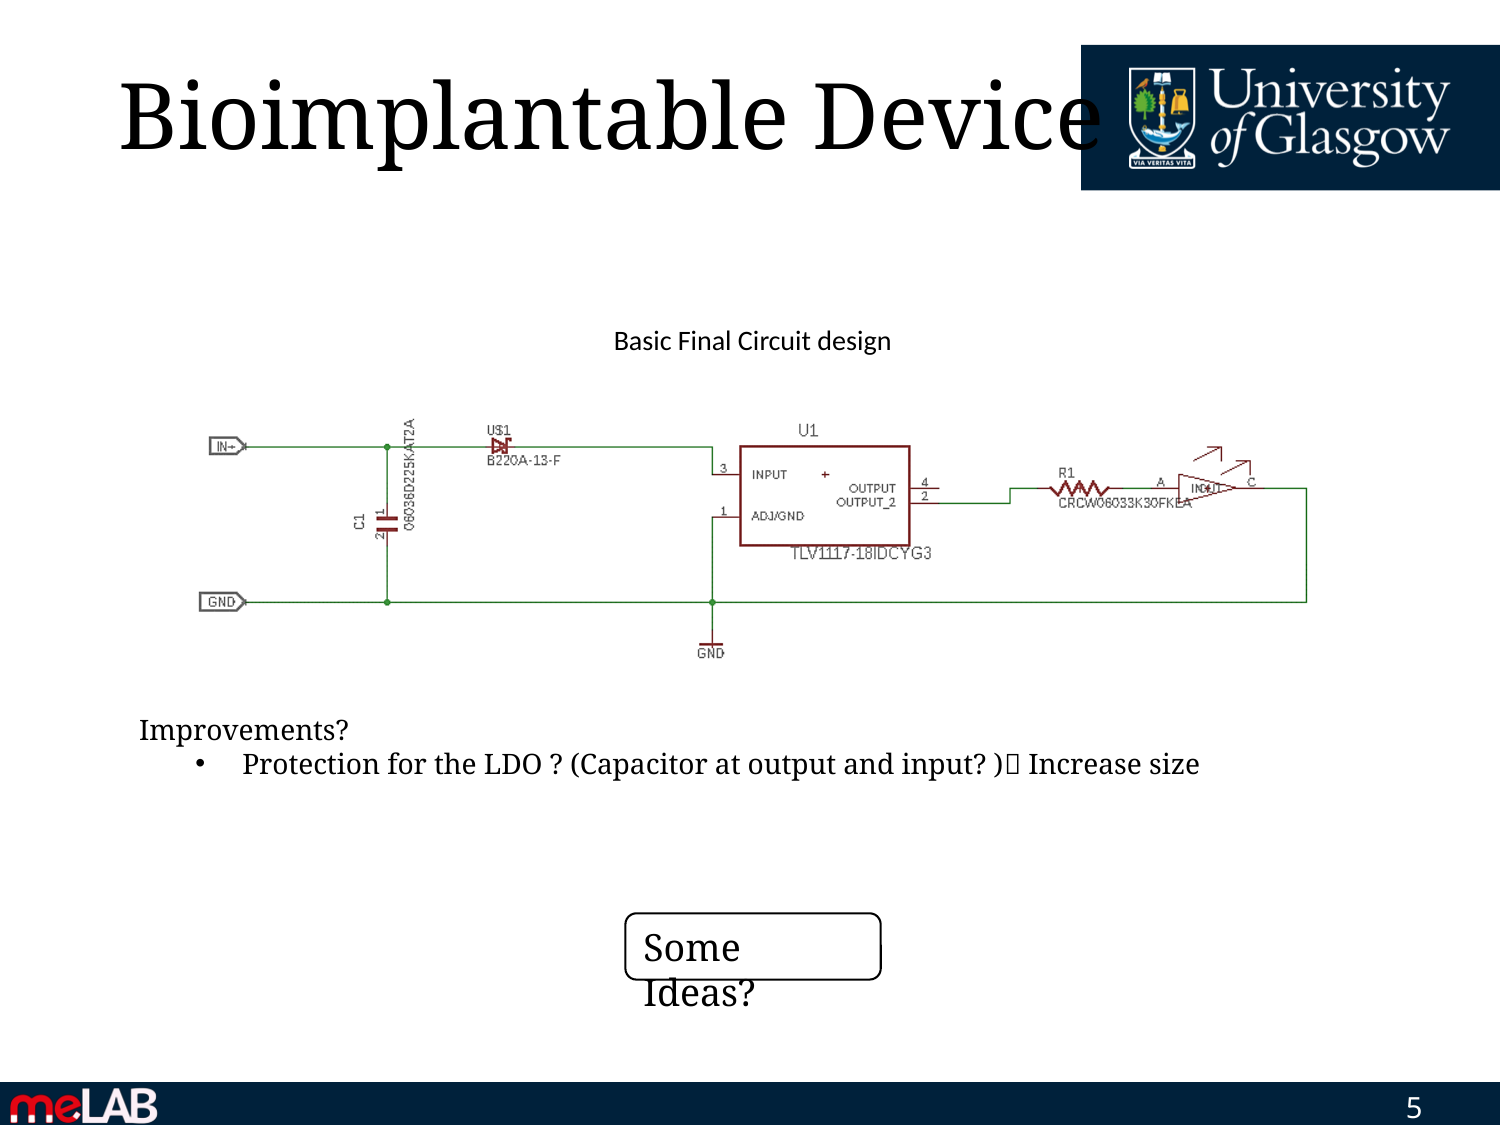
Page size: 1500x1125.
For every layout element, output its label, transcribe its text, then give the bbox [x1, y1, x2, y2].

picture [8, 1079, 162, 1125]
picture [109, 385, 1391, 691]
picture [1397, 66, 1452, 169]
text_box Basic Final Circuit design [598, 314, 907, 364]
text_box Improvements? Protection for the LDO ? (Capacitor at output and input? ) Increase size [124, 704, 1216, 821]
text_box Some Ideas? [624, 912, 882, 981]
title Bioimplantable Device [103, 11, 1397, 229]
